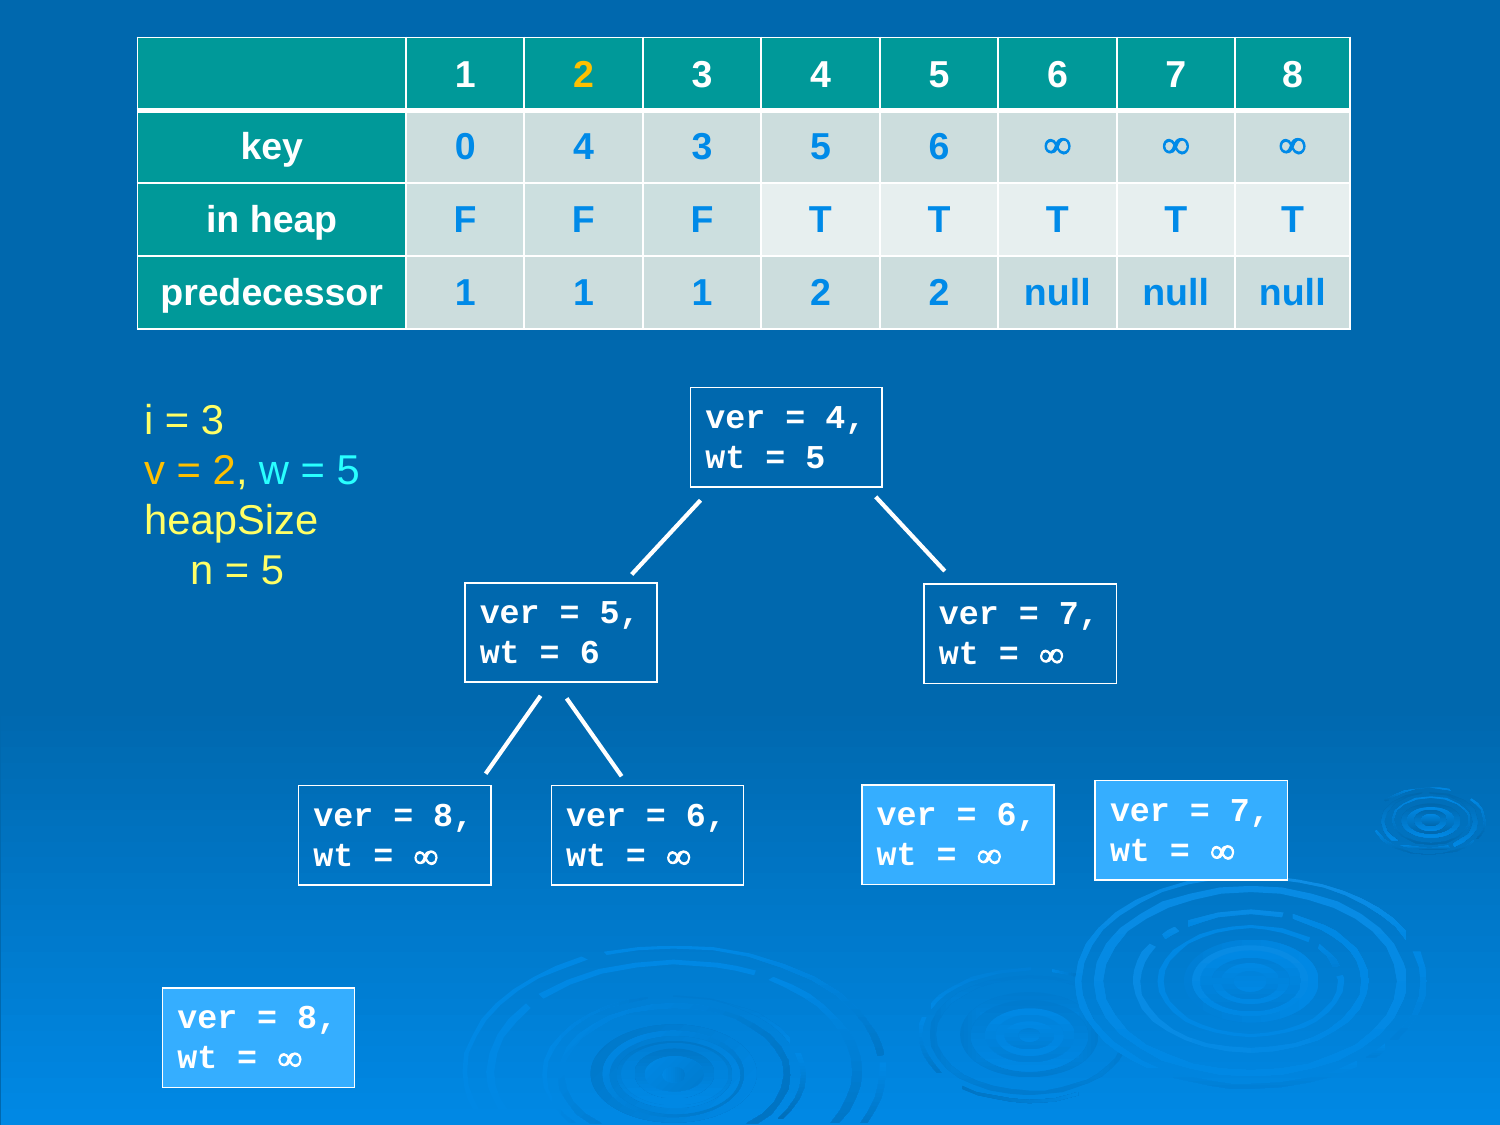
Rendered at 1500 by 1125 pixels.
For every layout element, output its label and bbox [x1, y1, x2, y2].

table_cell [525, 113, 642, 182]
text_box [875, 496, 946, 572]
text_box [1095, 780, 1288, 881]
table_cell [1236, 184, 1349, 255]
table_header [138, 38, 405, 108]
text_box [631, 499, 701, 575]
text_box [465, 582, 658, 683]
table_cell [999, 184, 1116, 255]
table_cell [138, 184, 405, 255]
table_header [1118, 38, 1234, 108]
table_cell [1236, 257, 1349, 328]
table_header [525, 38, 642, 108]
table_cell [644, 113, 760, 182]
table_header [999, 38, 1116, 108]
table_header [1236, 38, 1349, 108]
table_cell [762, 257, 879, 328]
table_cell [138, 113, 405, 182]
table_cell [407, 113, 523, 182]
table_cell [1118, 113, 1234, 182]
text_box [298, 785, 491, 886]
table_header [762, 38, 879, 108]
table_cell [407, 184, 523, 255]
table_cell [1118, 184, 1234, 255]
table_cell [644, 184, 760, 255]
table_header [407, 38, 523, 108]
table_cell [762, 113, 879, 182]
table_cell [644, 257, 760, 328]
text_box [485, 695, 541, 774]
table_cell [138, 257, 405, 328]
text_box [162, 987, 355, 1088]
table_cell [1118, 257, 1234, 328]
table_header [881, 38, 997, 108]
table_cell [525, 257, 642, 328]
table_cell [999, 113, 1116, 182]
table_cell [881, 257, 997, 328]
text_box [861, 784, 1055, 885]
table_cell [999, 257, 1116, 328]
text_box [551, 785, 744, 886]
text_box [690, 387, 882, 488]
table_cell [525, 184, 642, 255]
table_cell [881, 113, 997, 182]
table_cell [1236, 113, 1349, 182]
table_cell [762, 184, 879, 255]
table_cell [407, 257, 523, 328]
table_cell [881, 184, 997, 255]
table_header [644, 38, 760, 108]
text_box [129, 385, 457, 600]
text_box [566, 698, 622, 777]
text_box [924, 584, 1117, 684]
